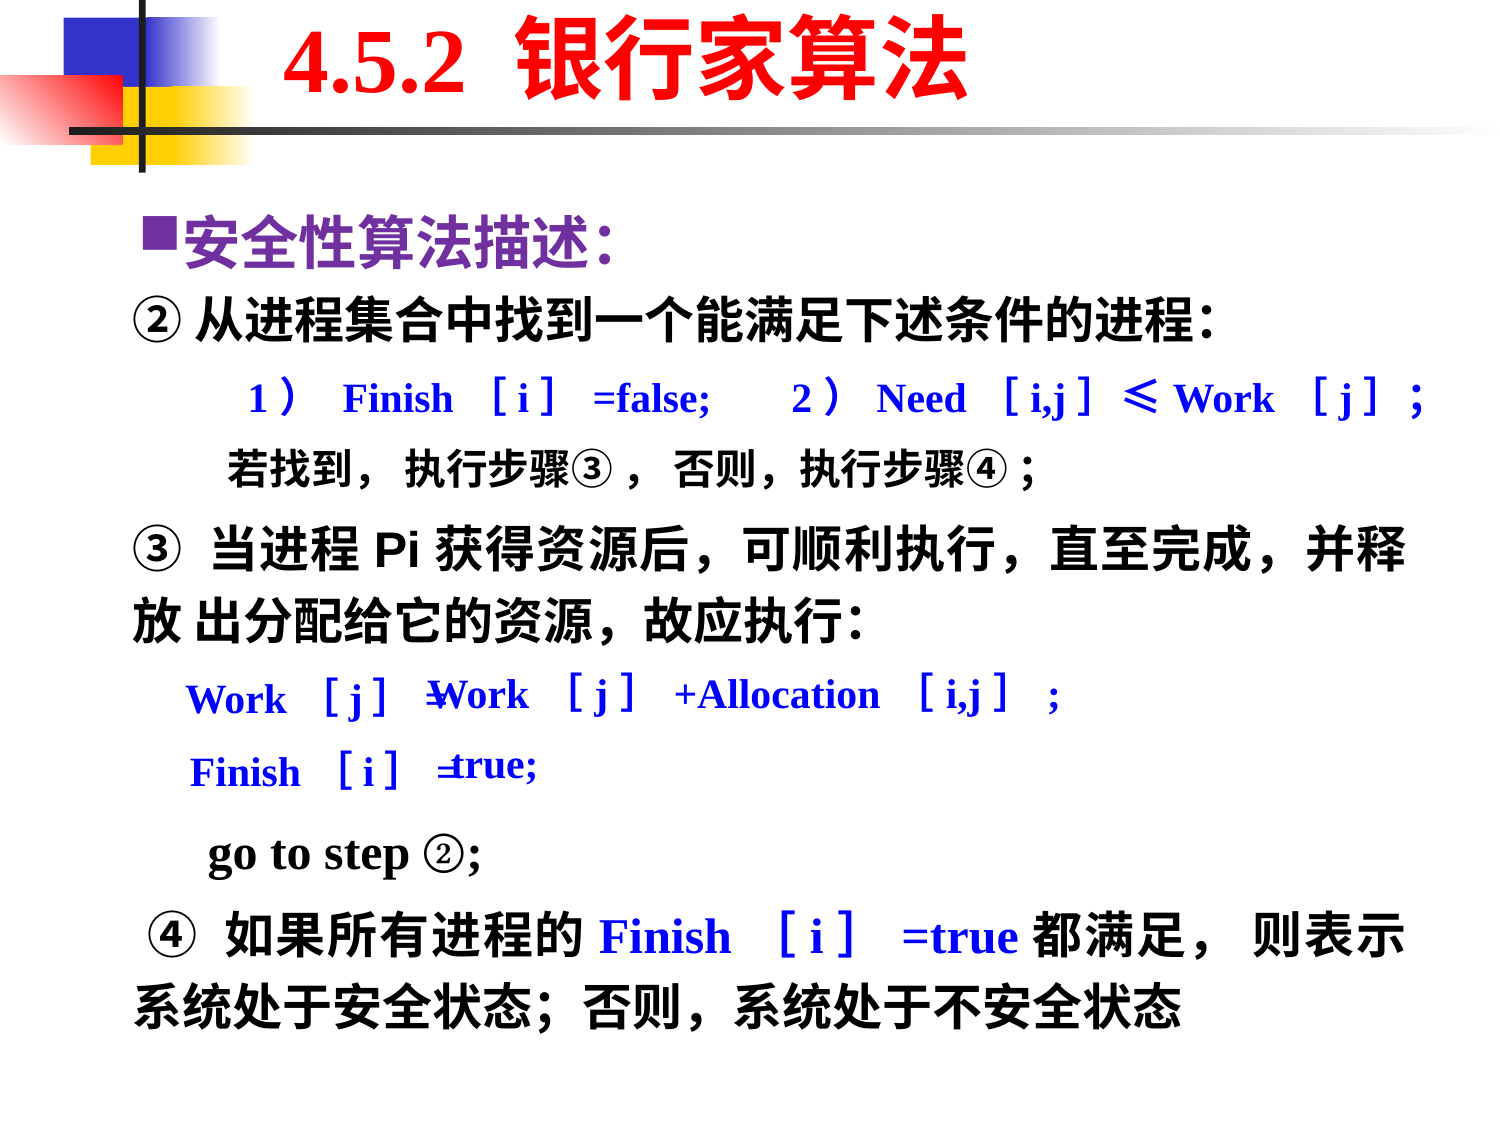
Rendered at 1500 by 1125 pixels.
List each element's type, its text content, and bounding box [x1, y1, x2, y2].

text_box ②从进程集合中找到一个能满足下述条件的进程： 1） Finish［i］=false; 2）Need［i,j］≤Work［j］； 若找到， 执行步骤③ ， 否则，执行步骤④ ； ③ 当进程Pi获得资源后，可顺利执行，直至完成，并释放 出分配给它的资源，故应执行： Work［j］= Finish［i］= go to step ②; ④ 如果所有进程的Finish［i］=true都满足， 则表示系统处于安全状态；否则，系统处于不安全状态 [117, 268, 1421, 1043]
text_box 安全性算法描述： [123, 177, 1134, 268]
text_box 4.5.2 银行家算法 [268, 5, 1500, 148]
text_box true; [435, 729, 696, 795]
text_box Work［j］+Allocation［i,j］; [412, 659, 1062, 724]
